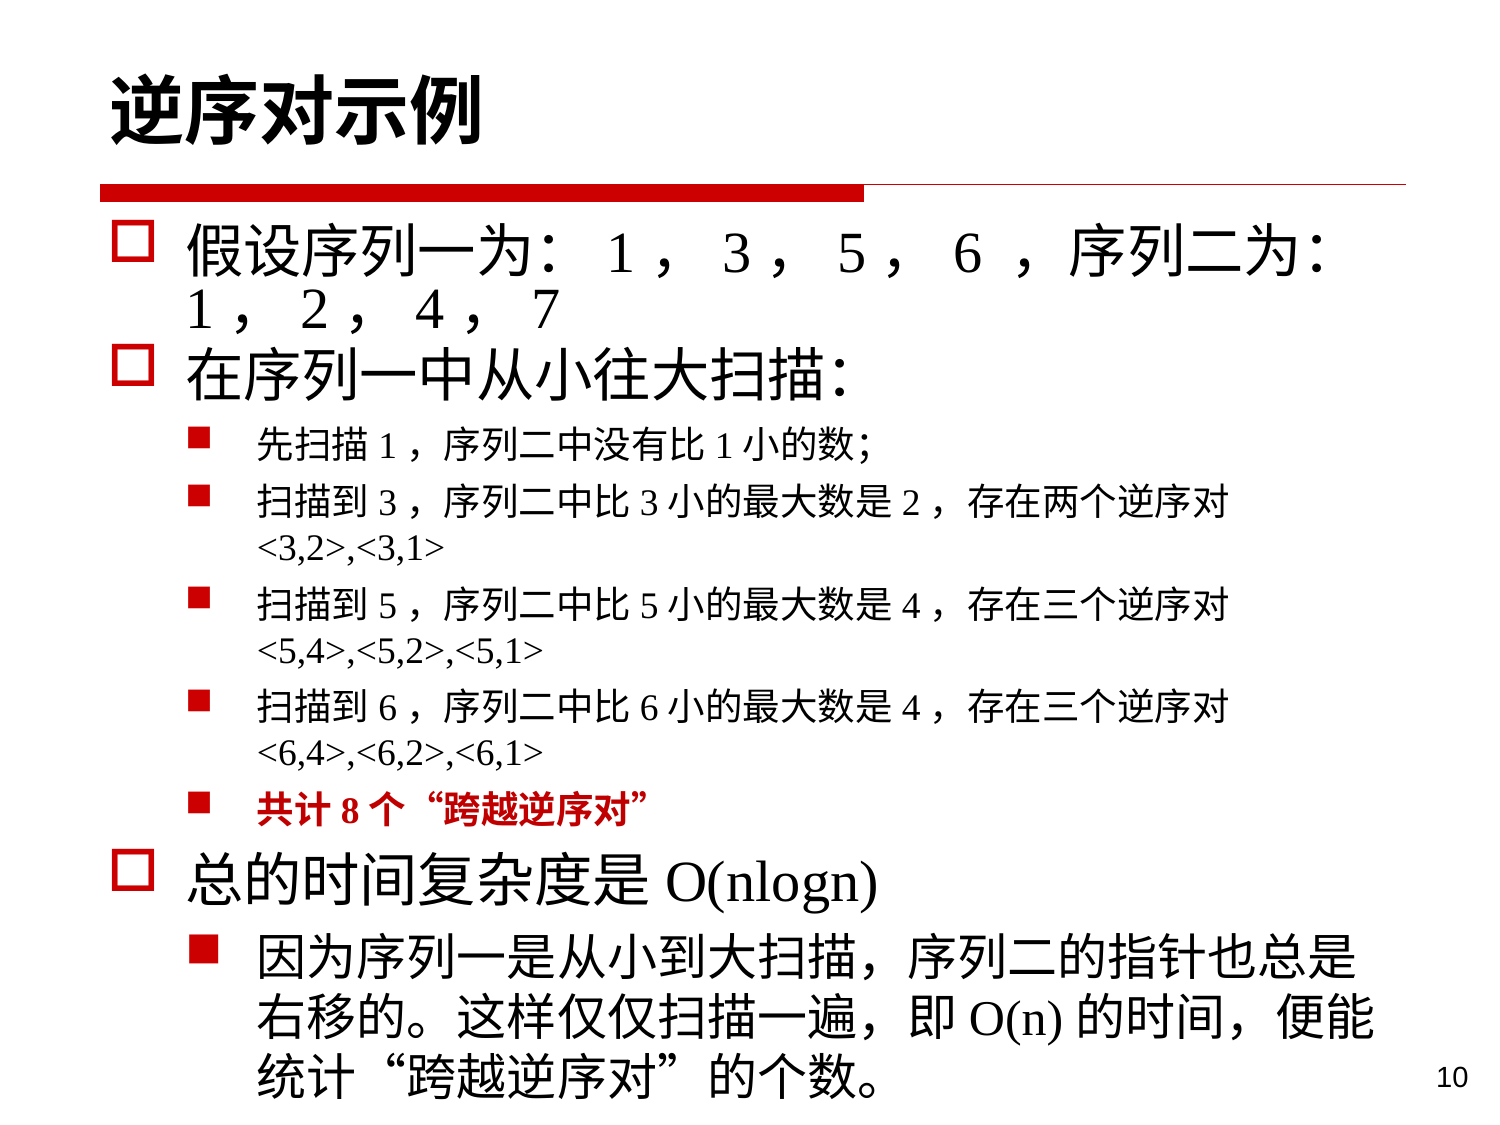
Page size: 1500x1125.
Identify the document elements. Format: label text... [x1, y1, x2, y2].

list 假设序列一为：1，3，5，6 ，序列二为：1，2，4，7 在序列一中从小往大扫描： 先扫描1，序列二中没有比1小的数； 扫描到3，序列二中比3小的最大数是2，存在两个逆序对<3,2>,<3,1> 扫描到5，序列二中比5小的最大数是4，存在三个逆序对<5,4>,<5,2>,<5,1> 扫描到6，序列二中比6小的最大数是4，存在三个逆序对<6,4>,<6,2>,<6,1> 共计8个“跨越逆序对” 总的时间复杂度是O(nlogn) 因为序列一是从小到大扫描，序列二的指针也总是右移的。这样仅仅扫描一遍，即O(n)的时间，便能统计“跨越逆序对”的个数。 [92, 220, 1406, 1035]
text_box 10 [1421, 1051, 1500, 1104]
title 逆序对示例 [94, 50, 1407, 161]
